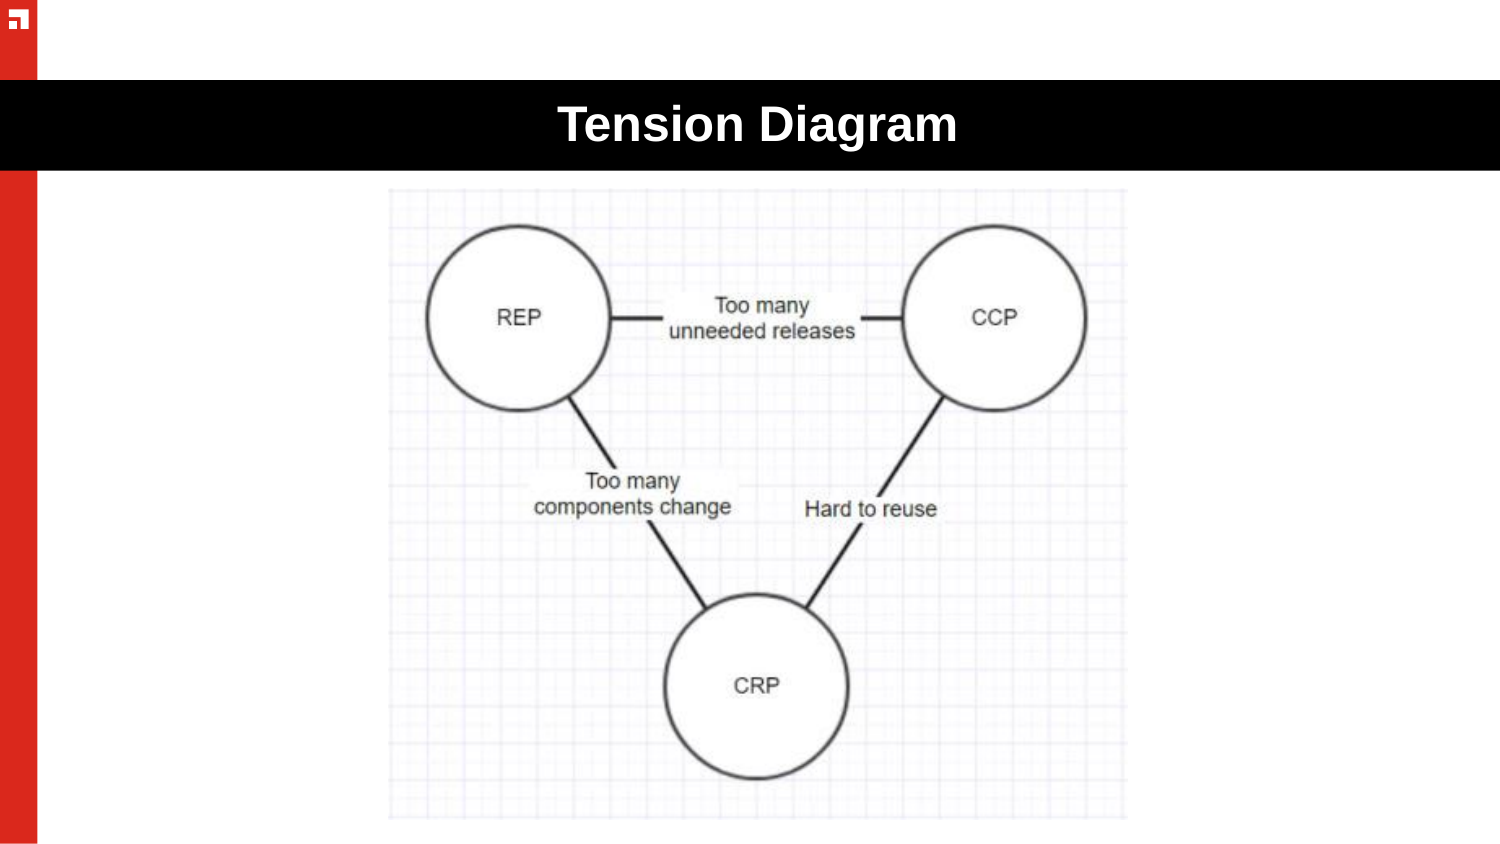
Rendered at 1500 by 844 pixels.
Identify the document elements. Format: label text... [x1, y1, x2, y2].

text_box [0, 79, 1500, 172]
picture [388, 188, 1128, 820]
title Tension Diagram [68, 79, 1448, 171]
